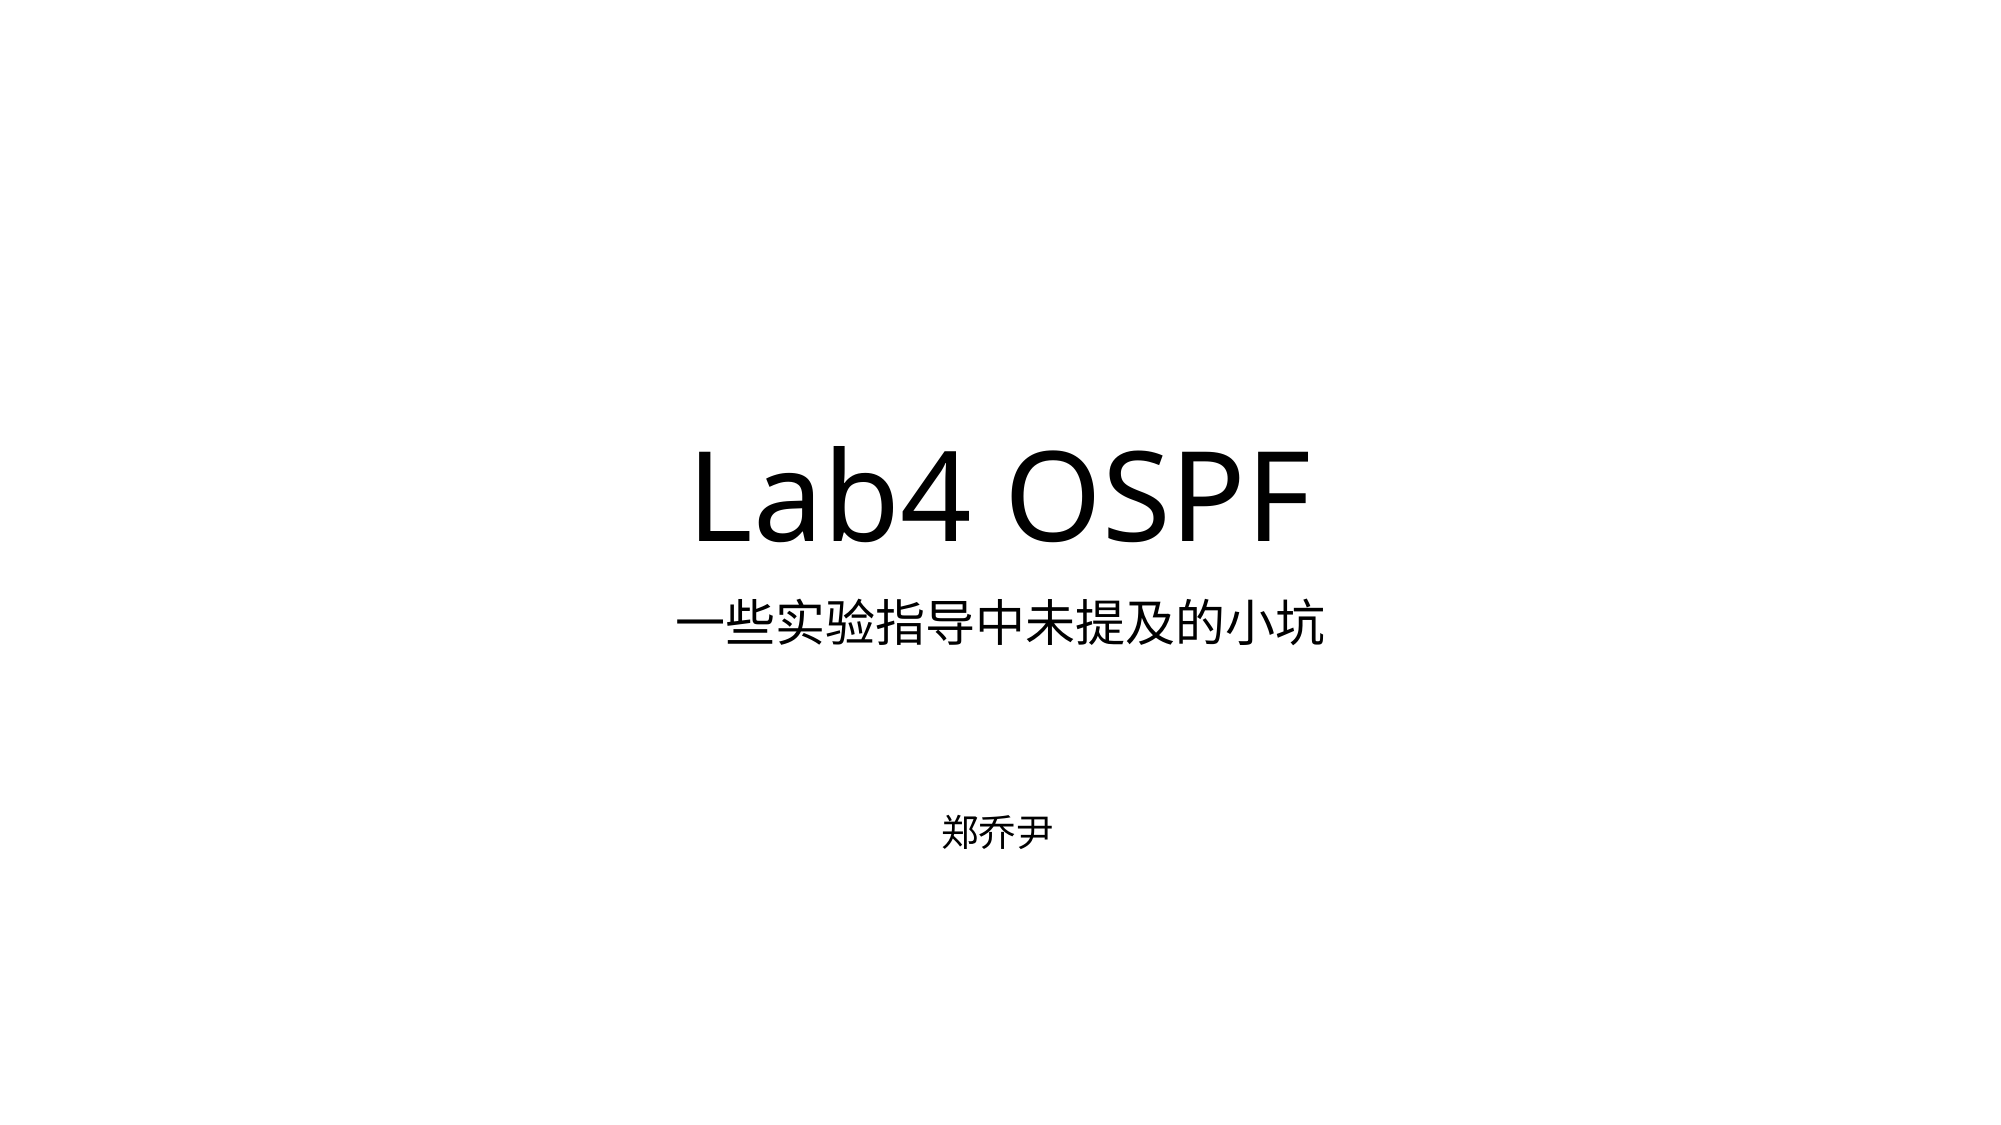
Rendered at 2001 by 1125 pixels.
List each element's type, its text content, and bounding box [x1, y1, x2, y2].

subtitle 一些实验指导中未提及的小坑 [249, 590, 1750, 863]
title Lab4 OSPF [249, 184, 1750, 576]
text_box 郑乔尹 [926, 801, 1074, 862]
